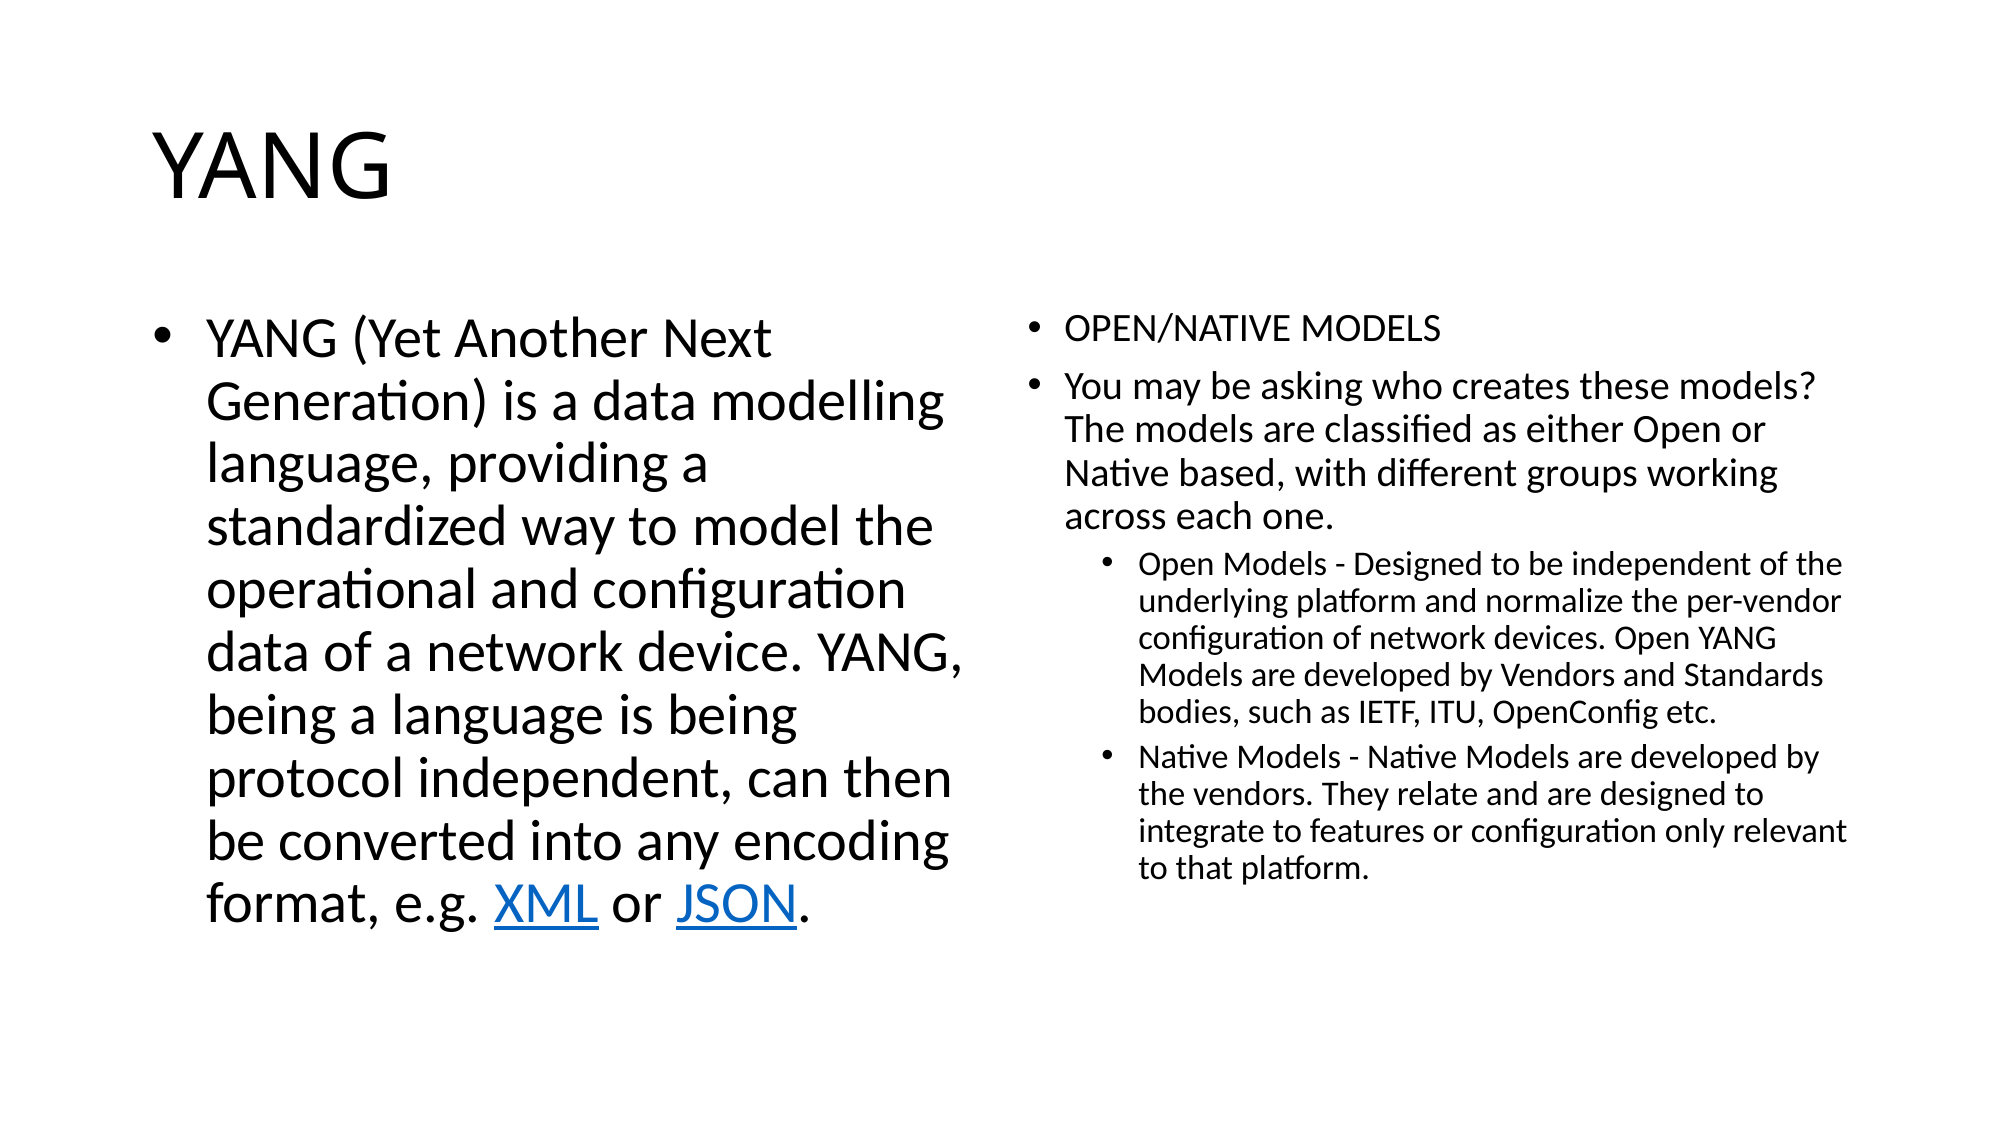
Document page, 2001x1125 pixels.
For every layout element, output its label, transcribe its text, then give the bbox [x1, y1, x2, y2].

title YANG [137, 59, 1863, 278]
list YANG (Yet Another Next Generation) is a data modelling language, providing a standardized way to model the operational and configuration data of a network device. YANG, being a language is being protocol independent, can then be converted into any encoding format, e.g. XML or JSON. [137, 299, 988, 1014]
list OPEN/NATIVE MODELS You may be asking who creates these models? The models are classified as either Open or Native based, with different groups working across each one. Open Models - Designed to be independent of the underlying platform and normalize the per-vendor configuration of network devices. Open YANG Models are developed by Vendors and Standards bodies, such as IETF, ITU, OpenConfig etc. Native Models - Native Models are developed by the vendors. They relate and are designed to integrate to features or configuration only relevant to that platform. [1012, 299, 1863, 1014]
